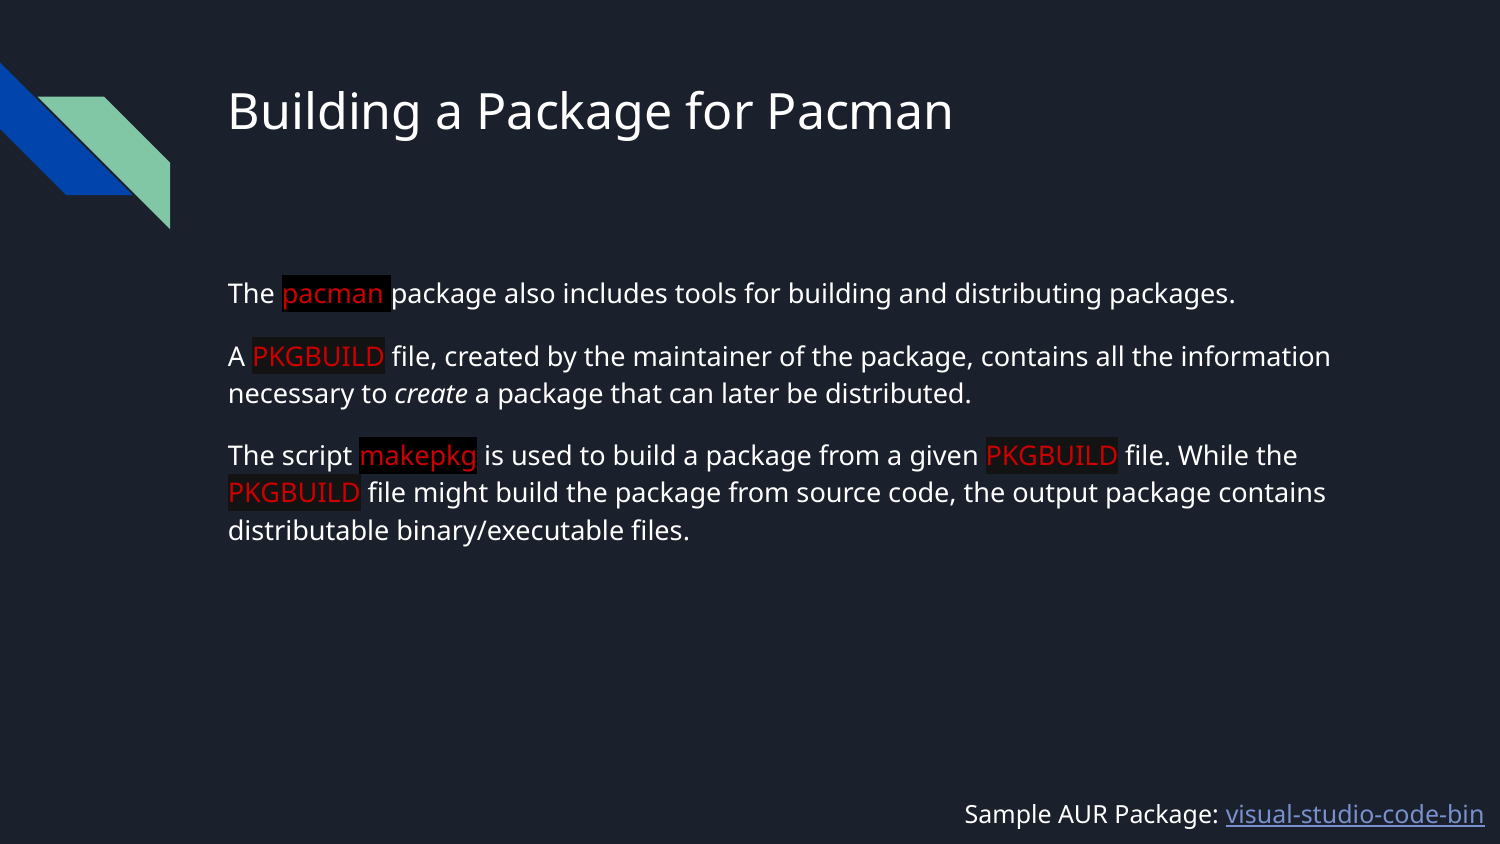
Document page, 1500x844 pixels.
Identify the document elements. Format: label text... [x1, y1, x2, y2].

text_box Sample AUR Package: visual-studio-code-bin [902, 783, 1500, 844]
title Building a Package for Pacman [212, 64, 1368, 215]
list The pacman package also includes tools for building and distributing packages. A PKGBUILD file, created by the maintainer of the package, contains all the information necessary to create a package that can later be distributed. The script makepkg is used to build a package from a given PKGBUILD file. While the PKGBUILD file might build the package from source code, the output package contains distributable binary/executable files. [212, 257, 1368, 735]
